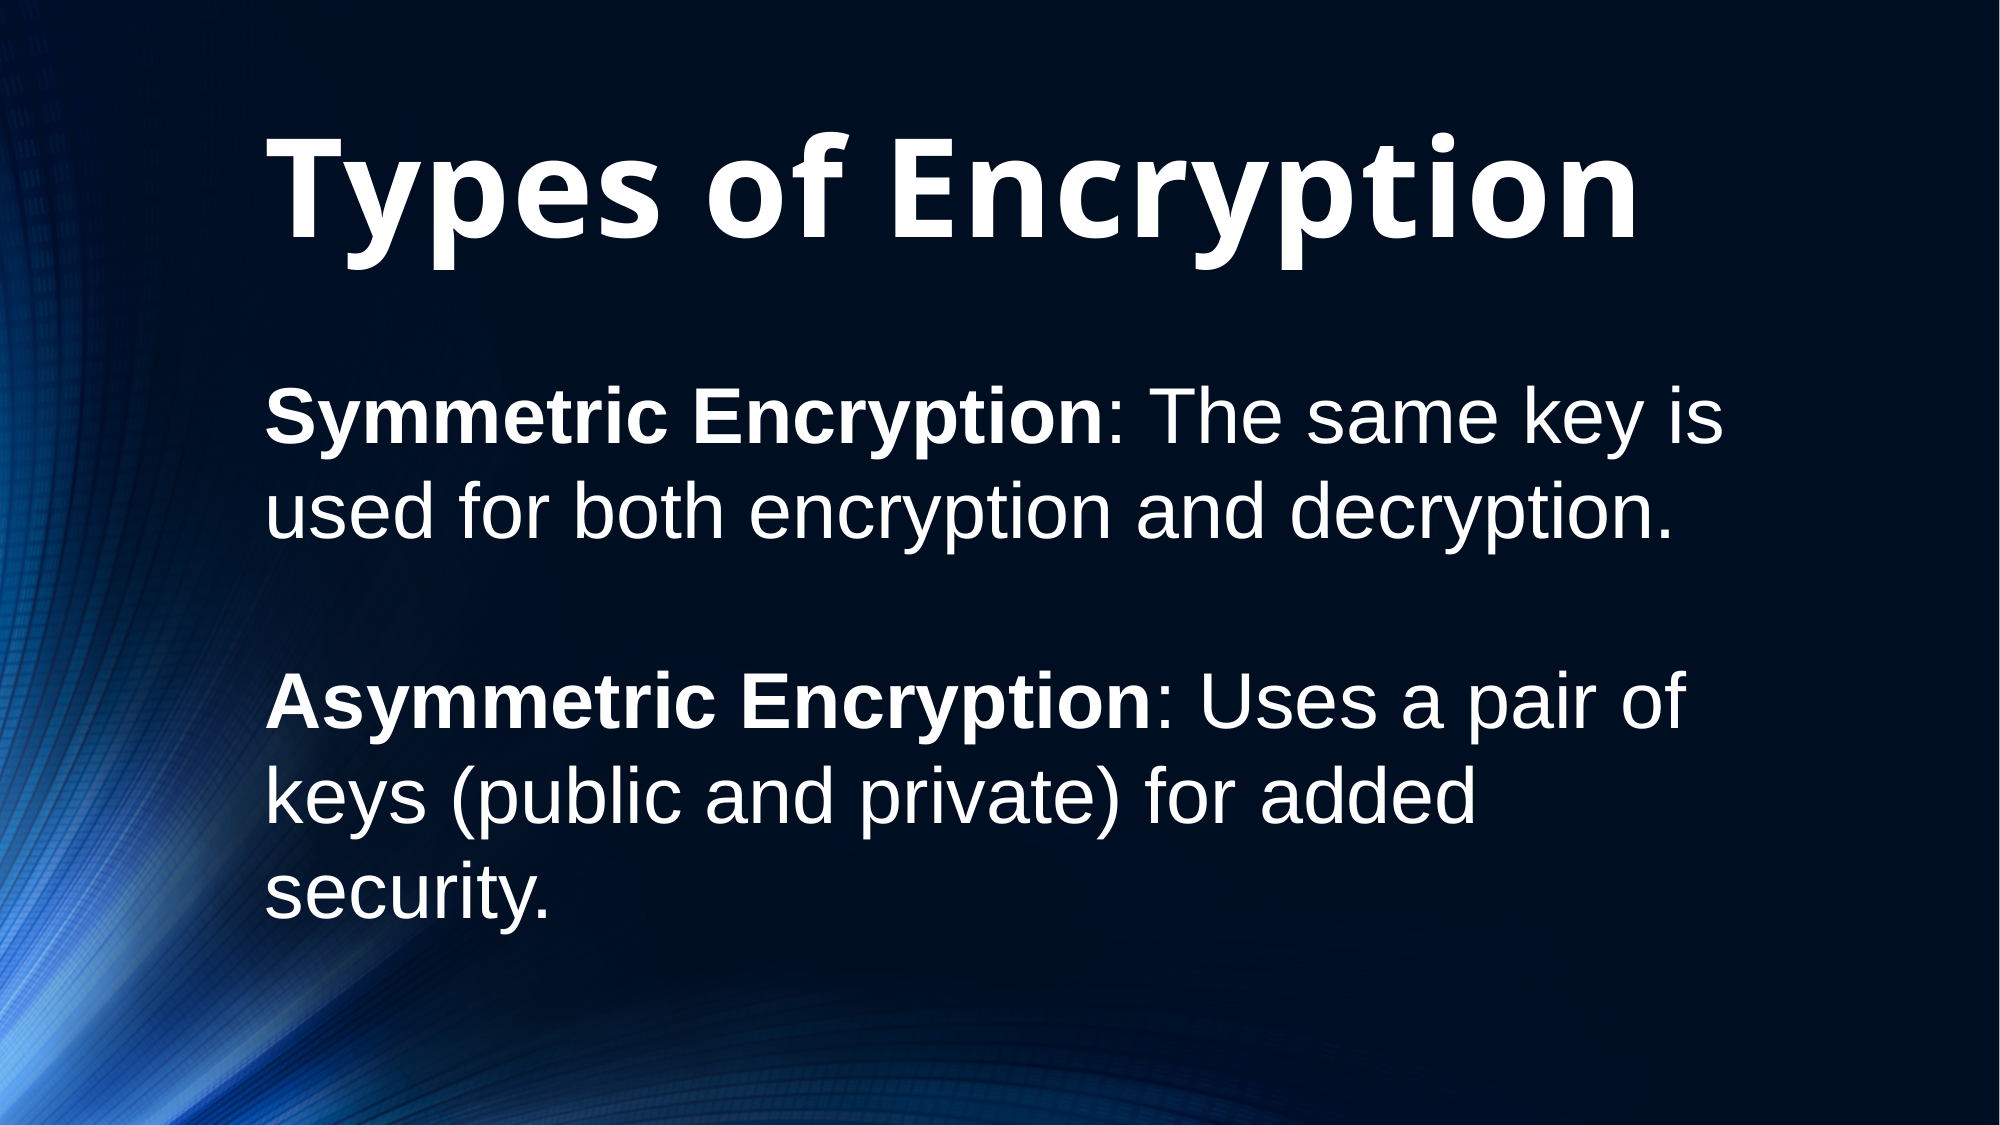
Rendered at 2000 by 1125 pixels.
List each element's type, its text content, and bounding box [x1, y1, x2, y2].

list Symmetric Encryption: The same key is used for both encryption and decryption. Asymmetric Encryption: Uses a pair of keys (public and private) for added security. [249, 323, 1763, 976]
picture [0, 0, 2000, 1125]
title Types of Encryption [249, 99, 1875, 275]
